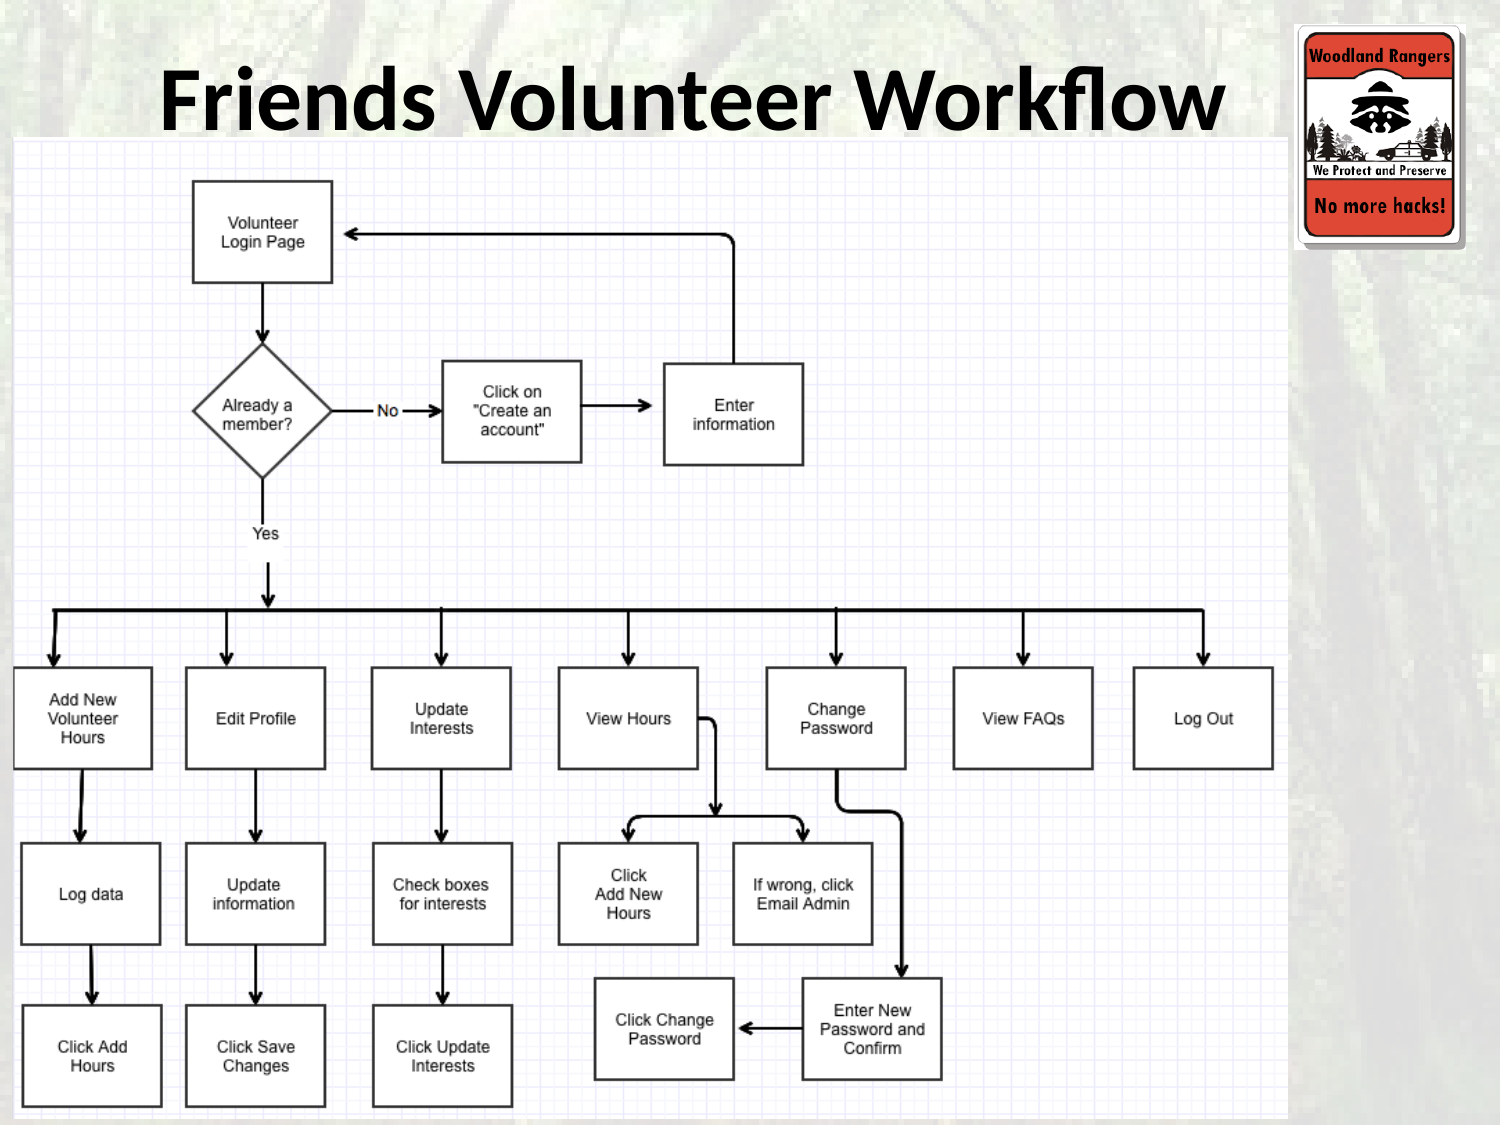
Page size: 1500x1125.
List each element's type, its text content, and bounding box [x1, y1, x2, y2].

picture [12, 137, 1288, 1120]
picture [1294, 24, 1466, 250]
title Friends Volunteer Workflow [75, 12, 1313, 175]
